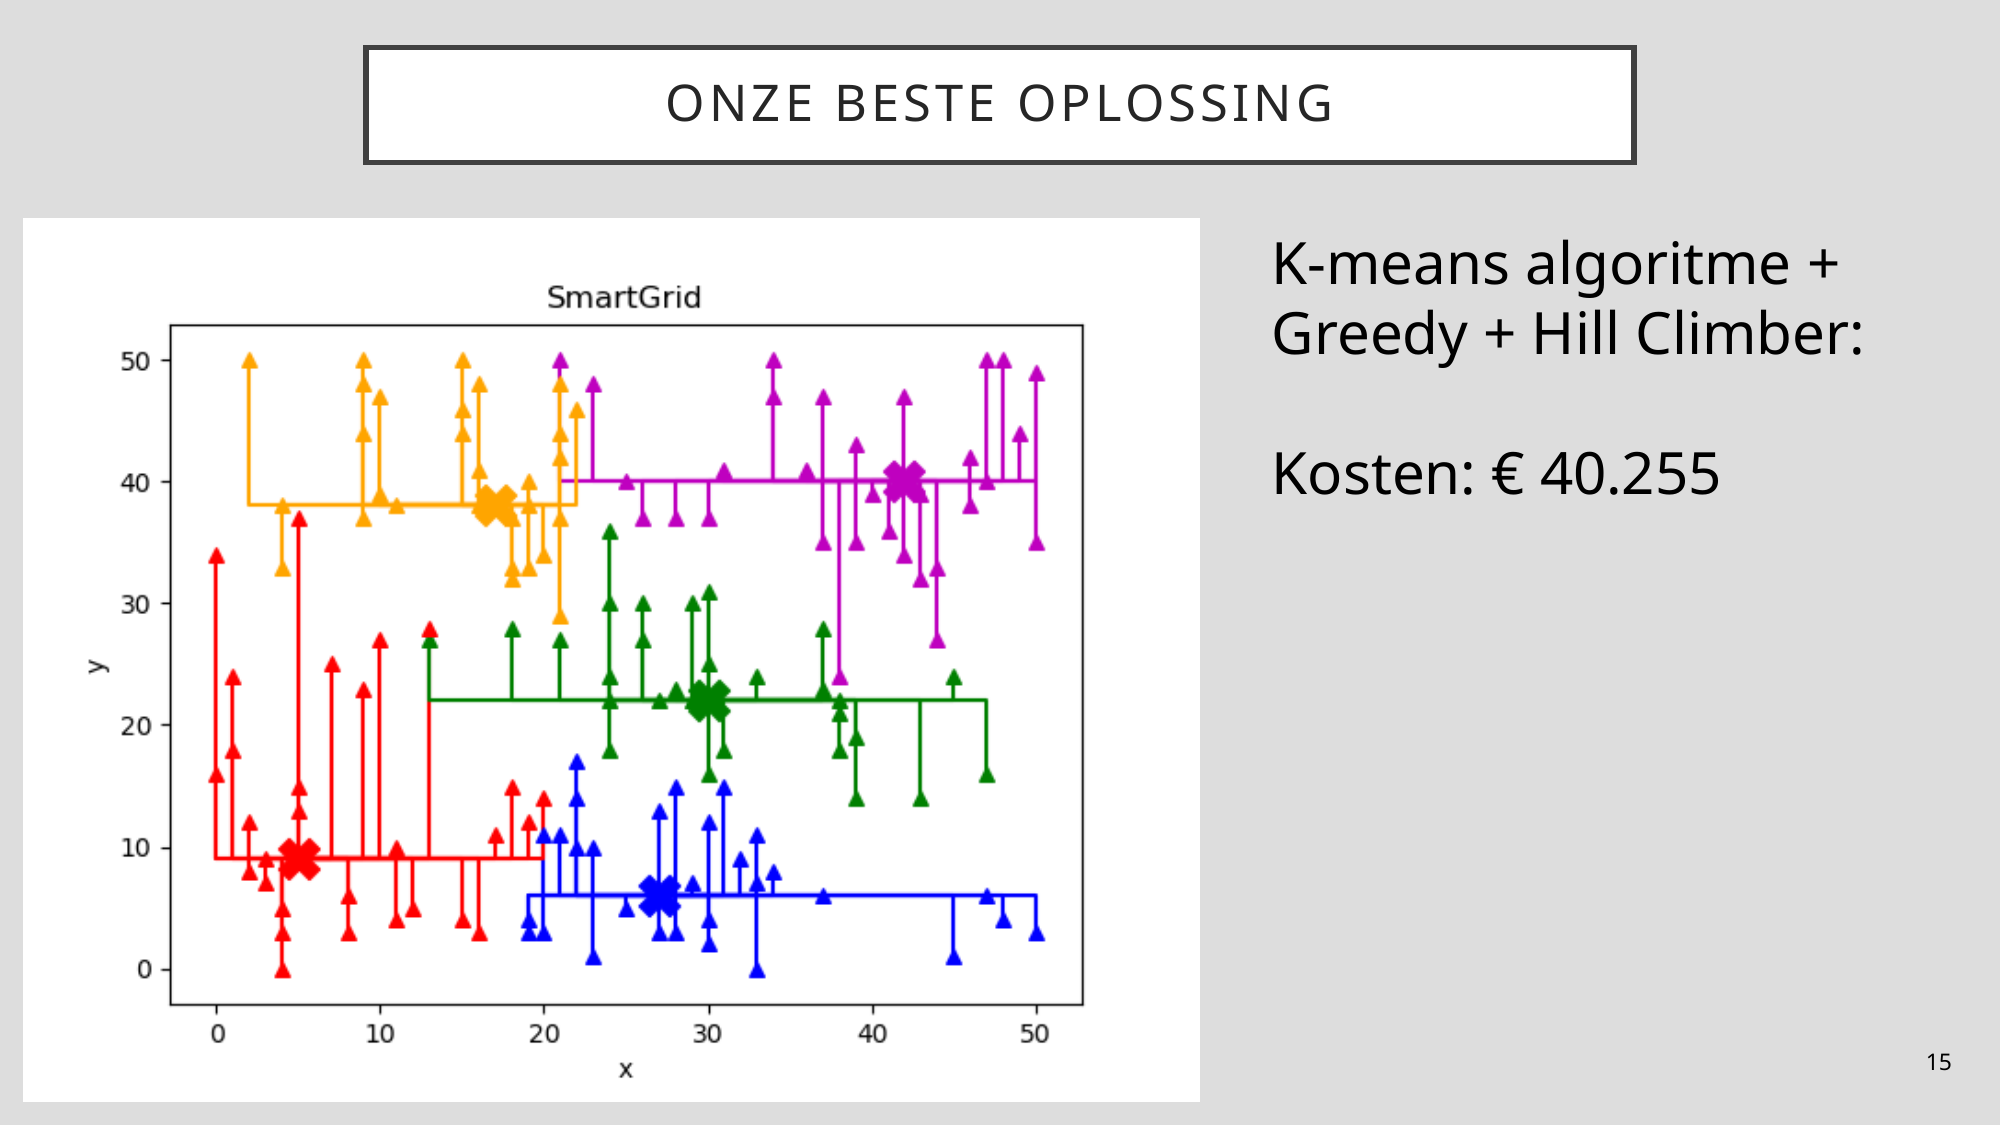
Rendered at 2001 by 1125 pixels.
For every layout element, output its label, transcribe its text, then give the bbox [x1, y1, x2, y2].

text_box K-means algoritme + Greedy + Hill Climber: Kosten: € 40.255 [1257, 218, 1977, 904]
text_box Onze beste oplossing [366, 47, 1634, 163]
slide_number 15 [1909, 1033, 1970, 1094]
picture [23, 218, 1200, 1102]
